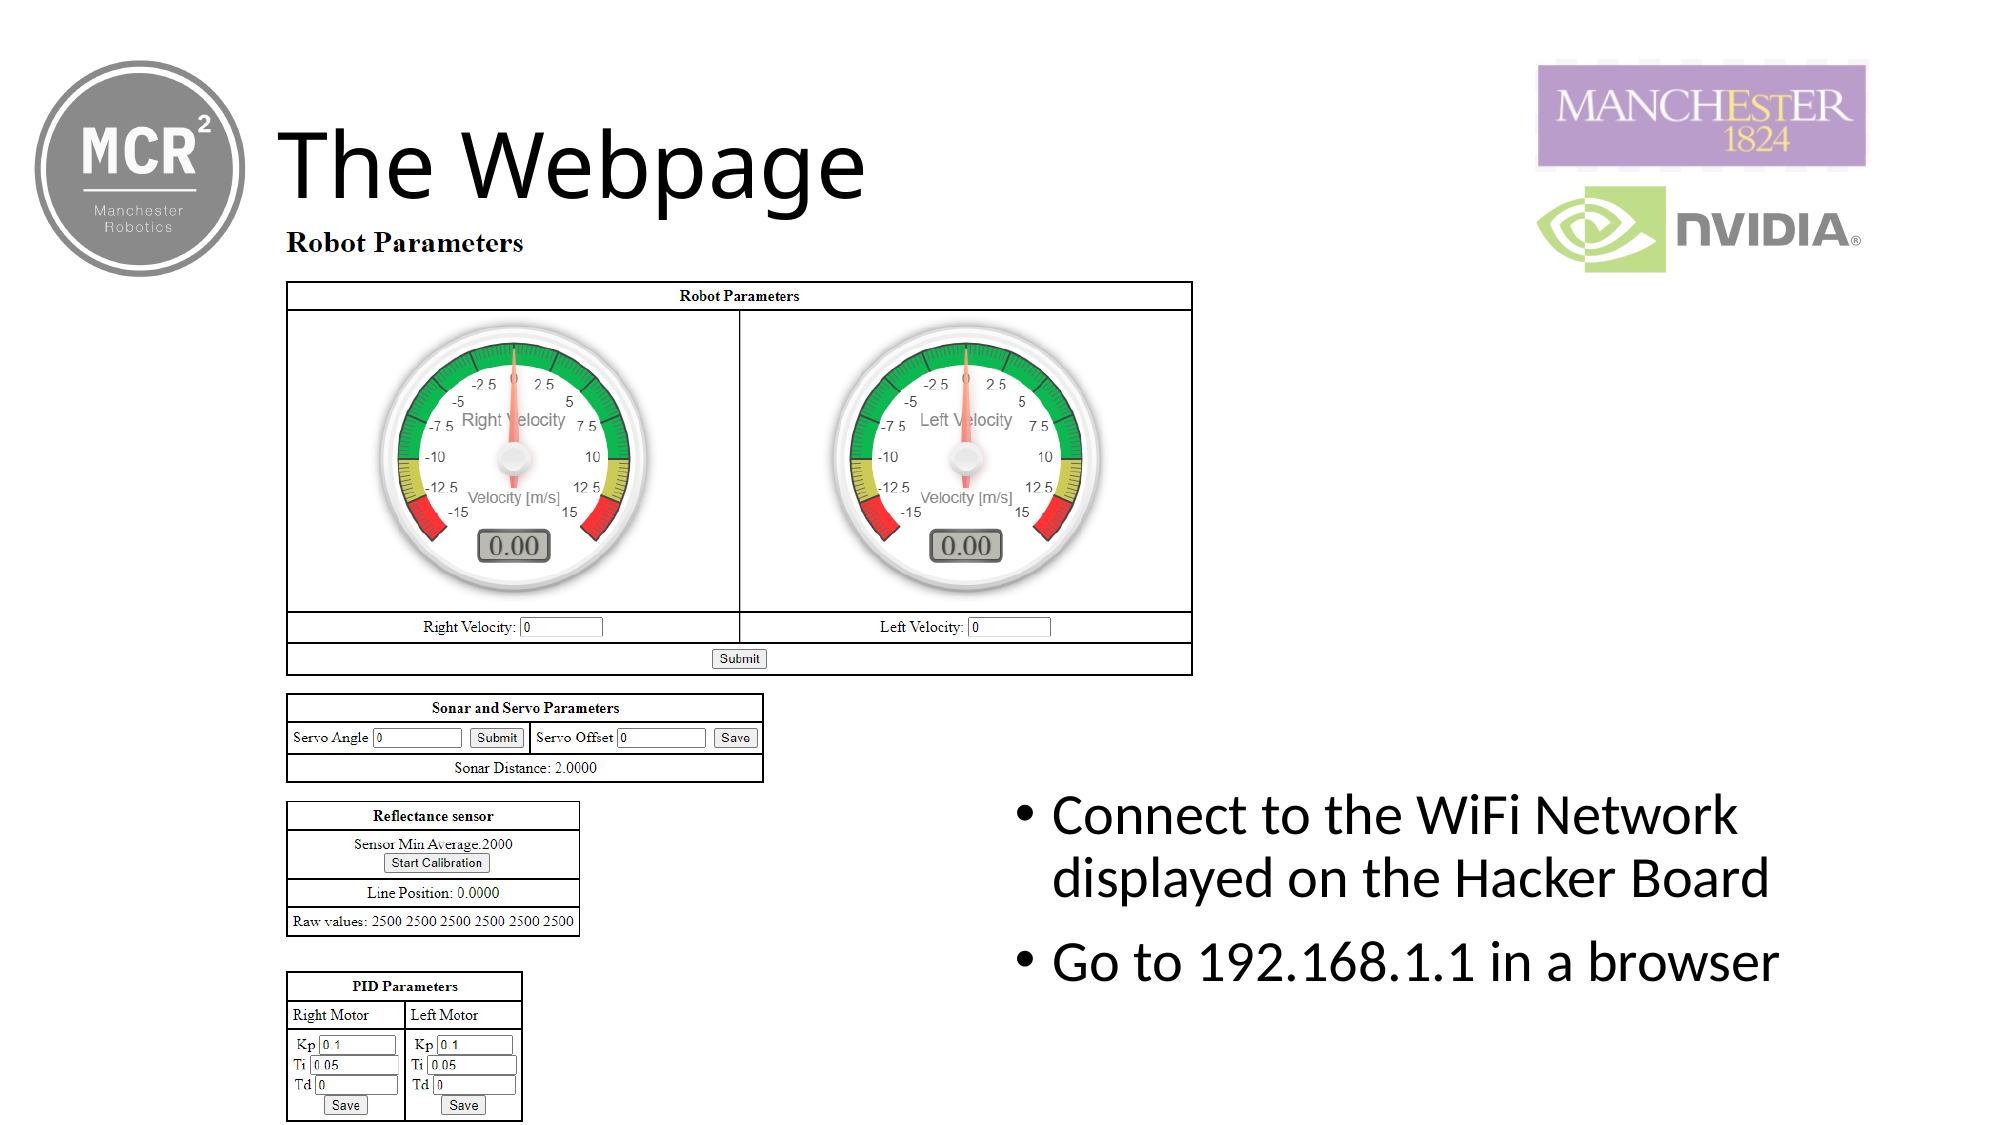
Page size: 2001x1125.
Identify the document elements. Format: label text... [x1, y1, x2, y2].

picture [278, 204, 1211, 1125]
list Connect to the WiFi Network displayed on the Hacker Board Go to 192.168.1.1 in a browser [1211, 776, 1933, 1125]
title The Webpage [262, 59, 1518, 278]
